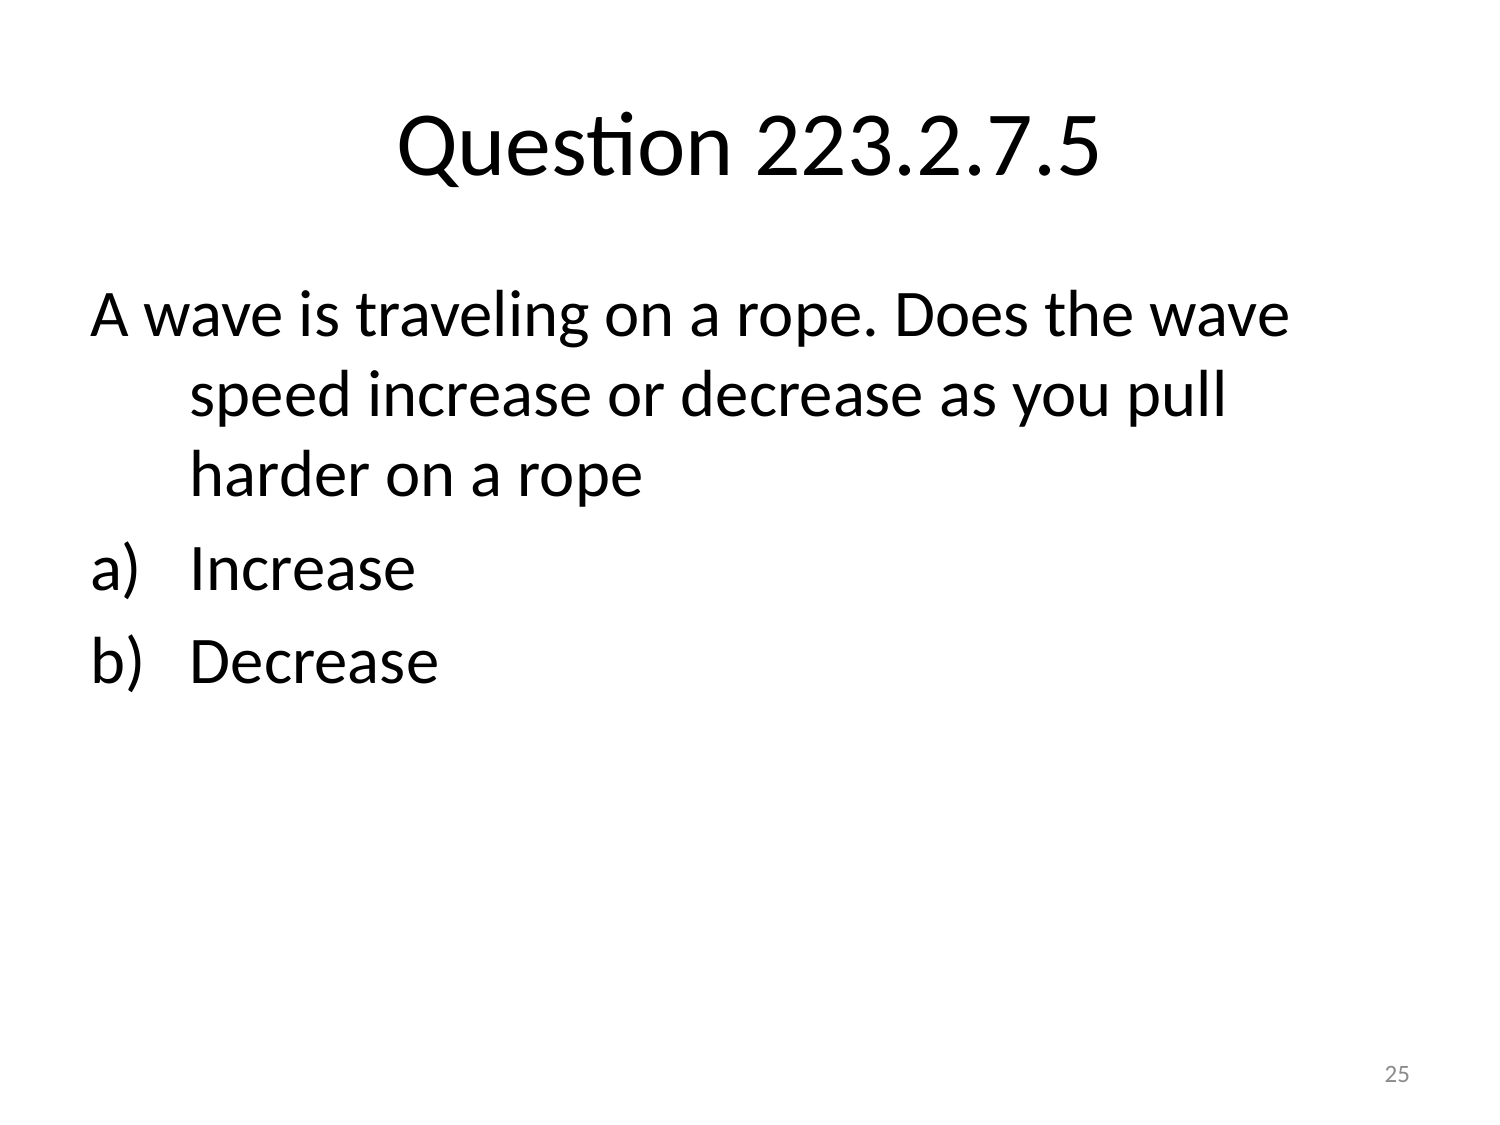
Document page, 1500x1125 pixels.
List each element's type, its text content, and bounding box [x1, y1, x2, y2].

slide_number 25 [1074, 1042, 1425, 1103]
title Question 223.2.7.5 [75, 45, 1425, 233]
list A wave is traveling on a rope. Does the wave speed increase or decrease as you pull harder on a rope Increase Decrease [75, 262, 1425, 1005]
